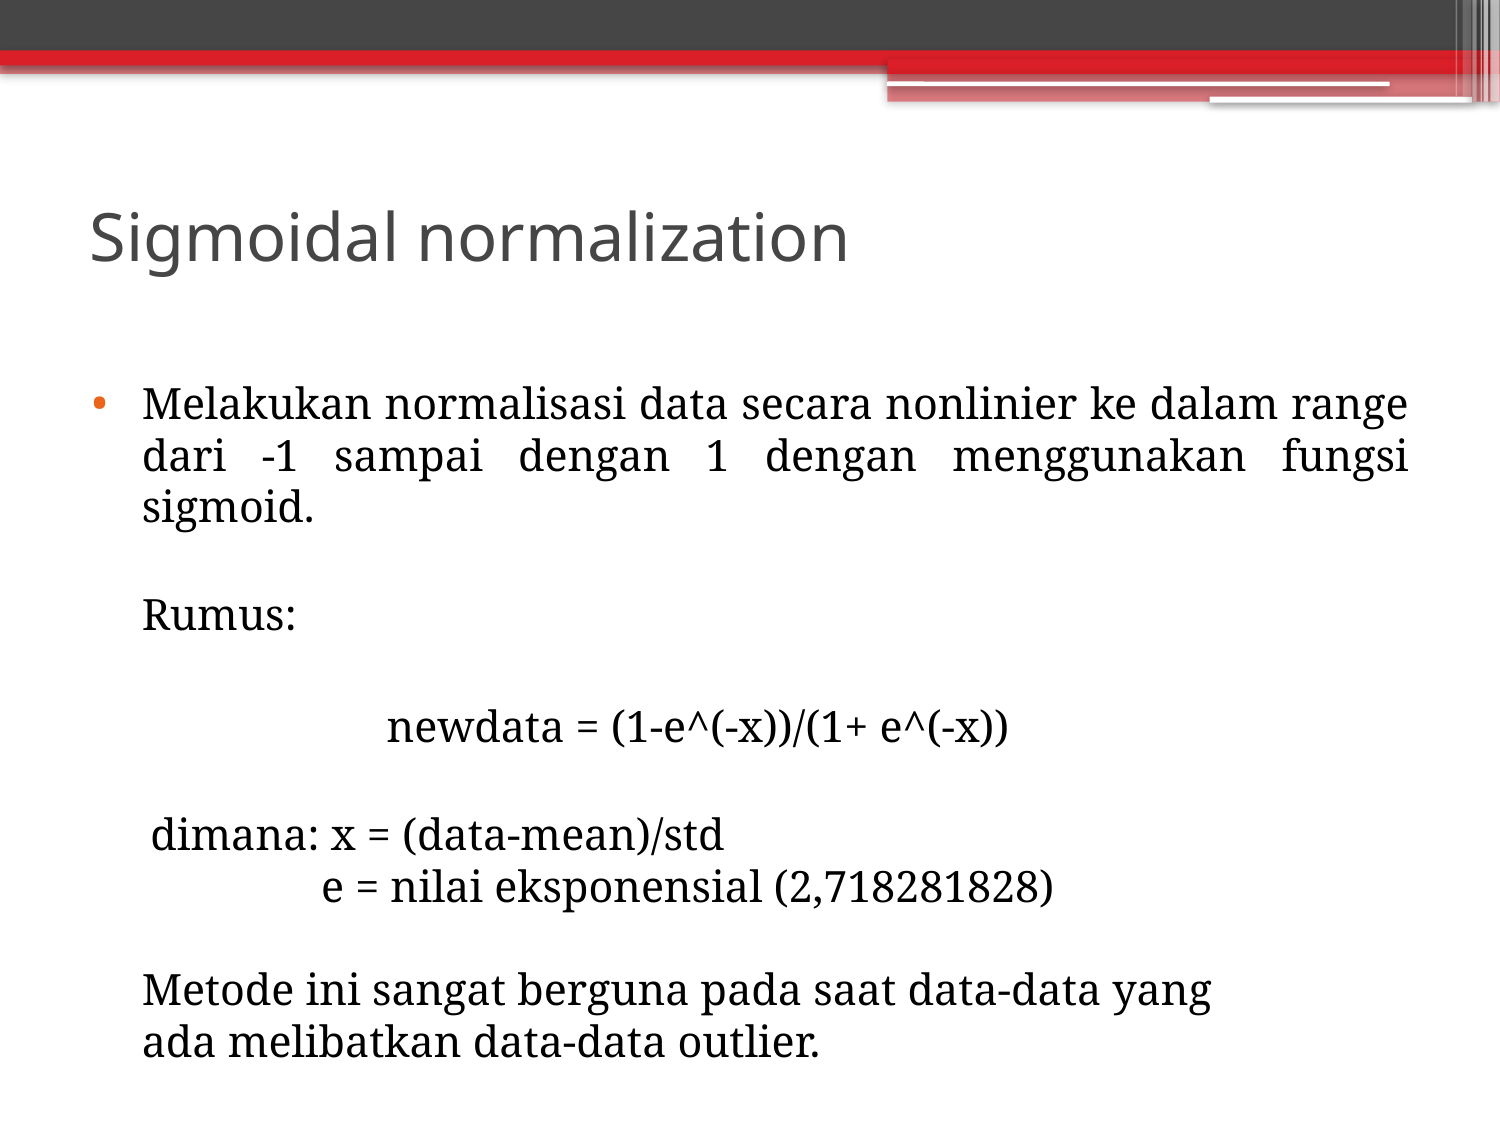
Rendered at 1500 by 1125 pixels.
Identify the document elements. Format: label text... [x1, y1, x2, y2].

title Sigmoidal normalization [75, 187, 1425, 363]
list Melakukan normalisasi data secara nonlinier ke dalam range dari -1 sampai dengan 1 dengan menggunakan fungsi sigmoid. Rumus: newdata = (1-e^(-x))/(1+ e^(-x)) dimana: x = (data-mean)/std e = nilai eksponensial (2,718281828) Metode ini sangat berguna pada saat data-data yang ada melibatkan data-data outlier. [75, 368, 1425, 1079]
